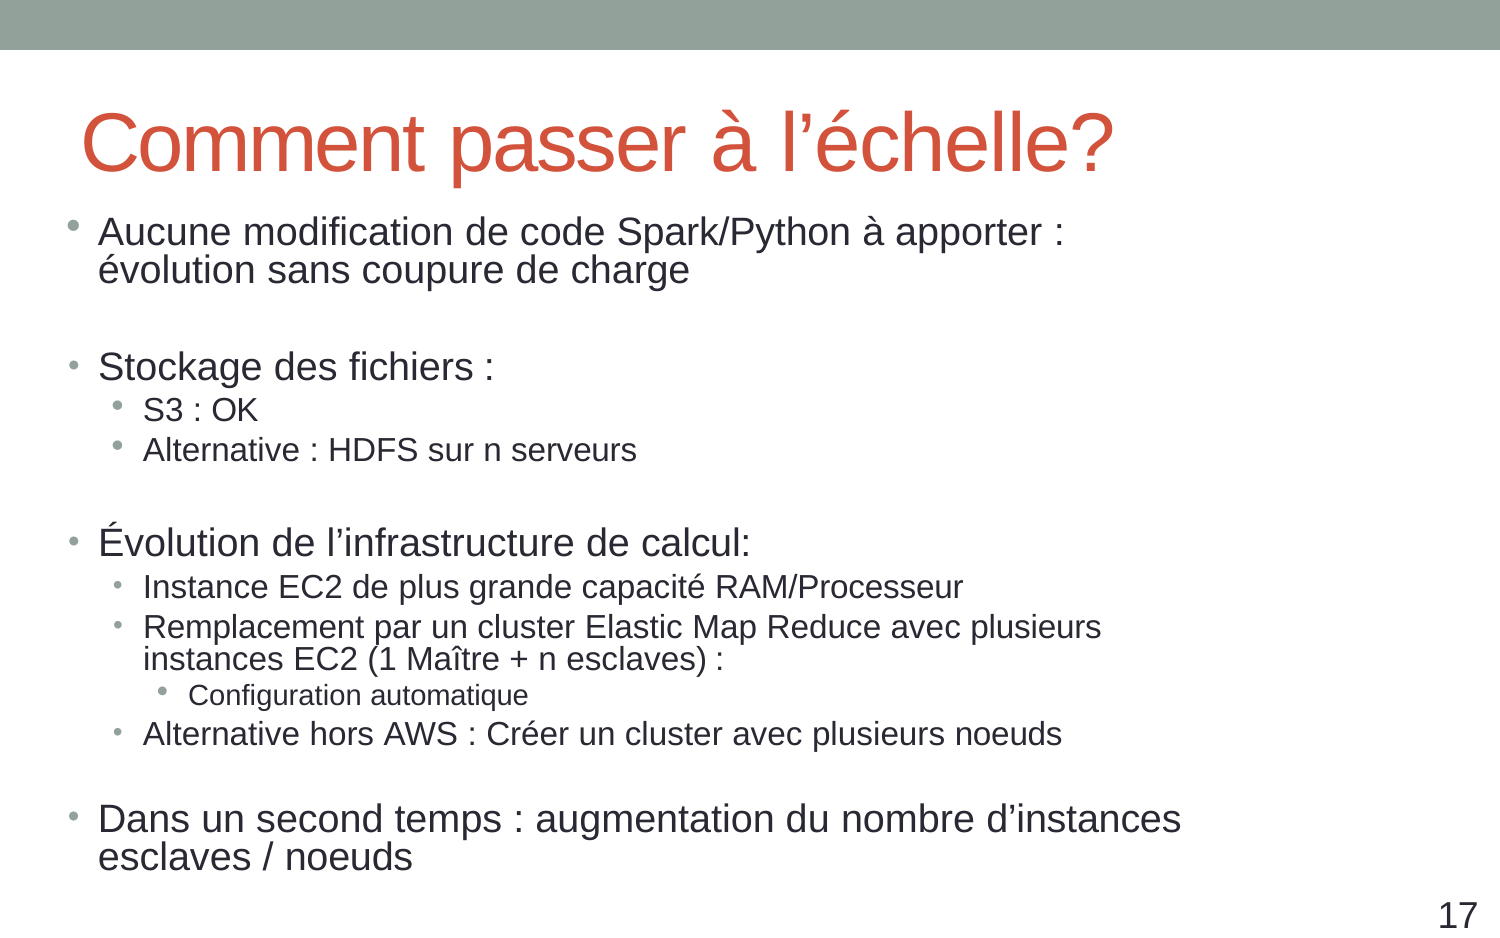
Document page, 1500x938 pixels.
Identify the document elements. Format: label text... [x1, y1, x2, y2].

slide_number <numéro> [1431, 892, 1488, 938]
title Comment passer à l’échelle? [77, 39, 1333, 245]
text_box Aucune modification de code Spark/Python à apporter : évolution sans coupure de charge Stockage des fichiers : S3 : OK Alternative : HDFS sur n serveurs Évolution de l’infrastructure de calcul: Instance EC2 de plus grande capacité RAM/Processeur Remplacement par un cluster Elastic Map Reduce avec plusieurs instances EC2 (1 Maître + n esclaves) : Configuration automatique Alternative hors AWS : Créer un cluster avec plusieurs noeuds Dans un second temps : augmentation du nombre d’instances esclaves / noeuds [65, 203, 1189, 879]
